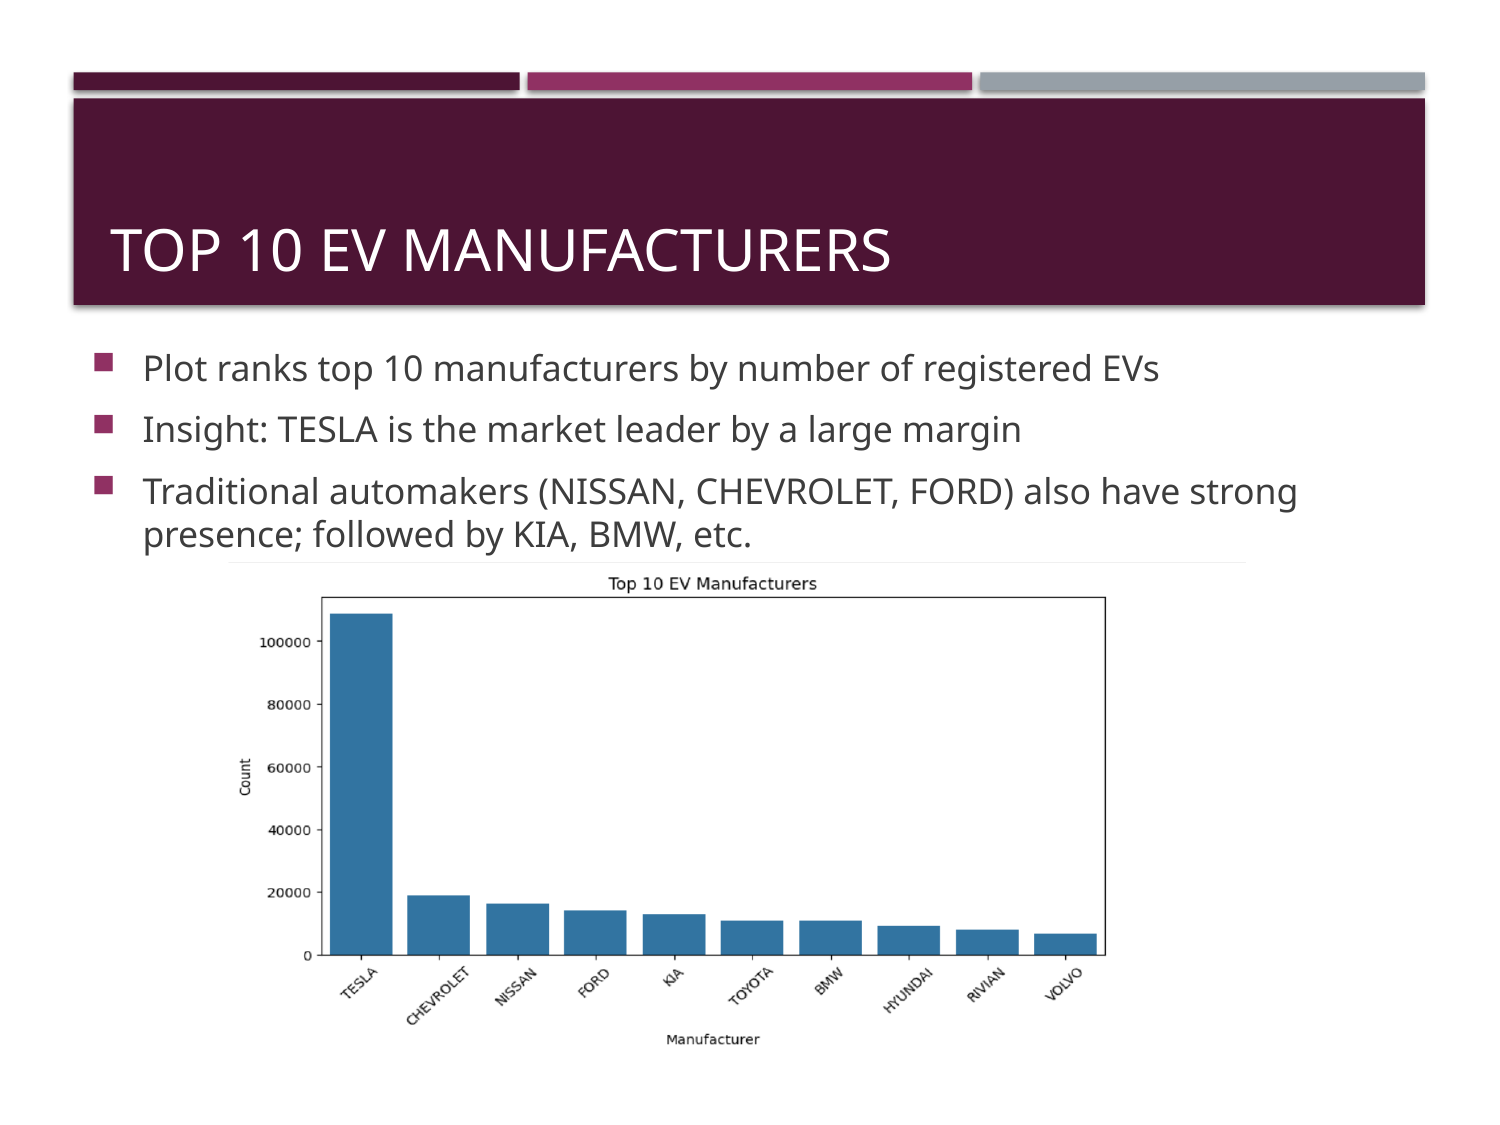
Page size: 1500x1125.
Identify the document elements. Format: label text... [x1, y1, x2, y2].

list Plot ranks top 10 manufacturers by number of registered EVs Insight: TESLA is the market leader by a large margin Traditional automakers (NISSAN, CHEVROLET, FORD) also have strong presence; followed by KIA, BMW, etc. [76, 337, 1387, 563]
title Top 10 EV Manufacturers [95, 112, 1406, 291]
picture [191, 561, 1246, 1054]
